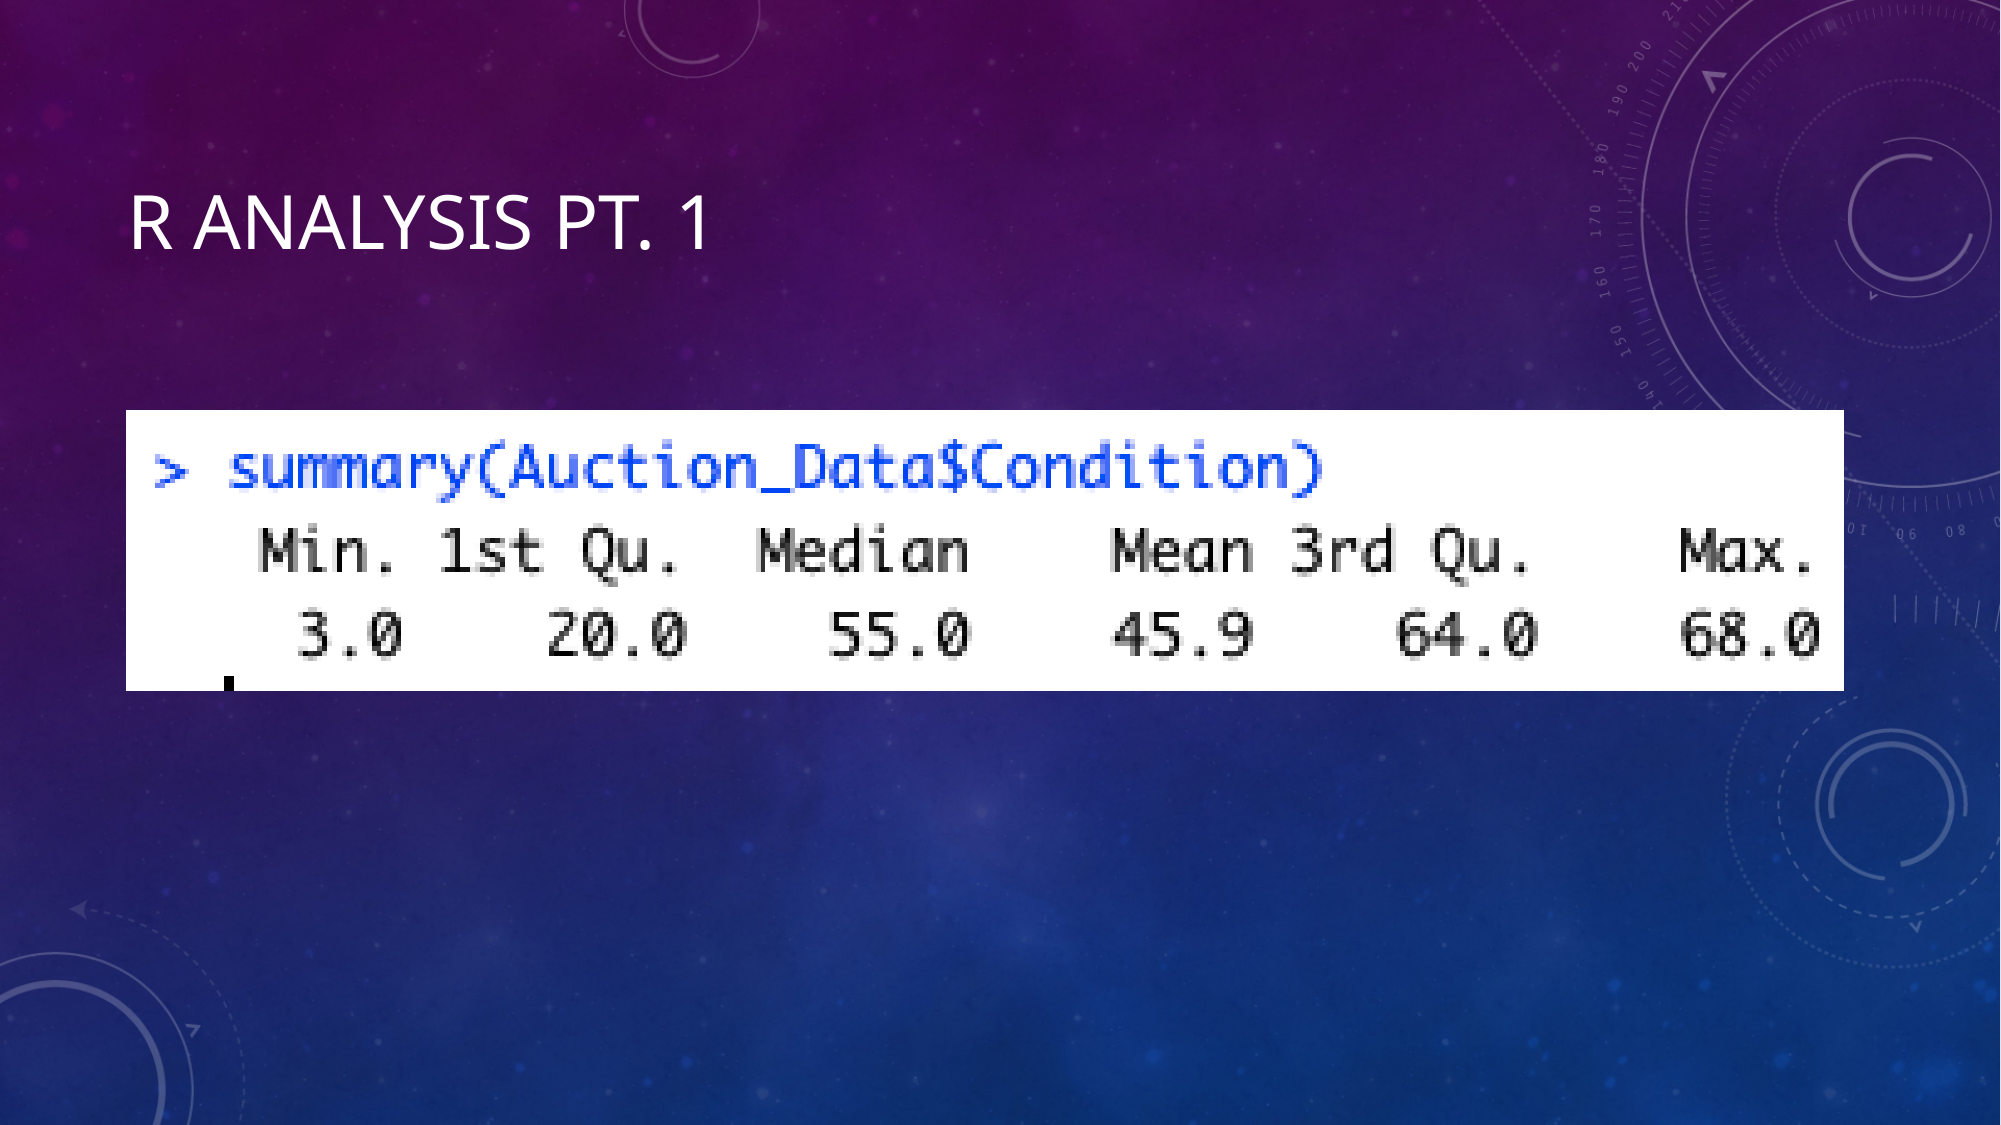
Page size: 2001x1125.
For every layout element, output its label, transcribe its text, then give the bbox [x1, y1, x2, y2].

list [125, 410, 1844, 691]
picture [0, 0, 2001, 1125]
title R analysis pt. 1 [112, 99, 1775, 339]
